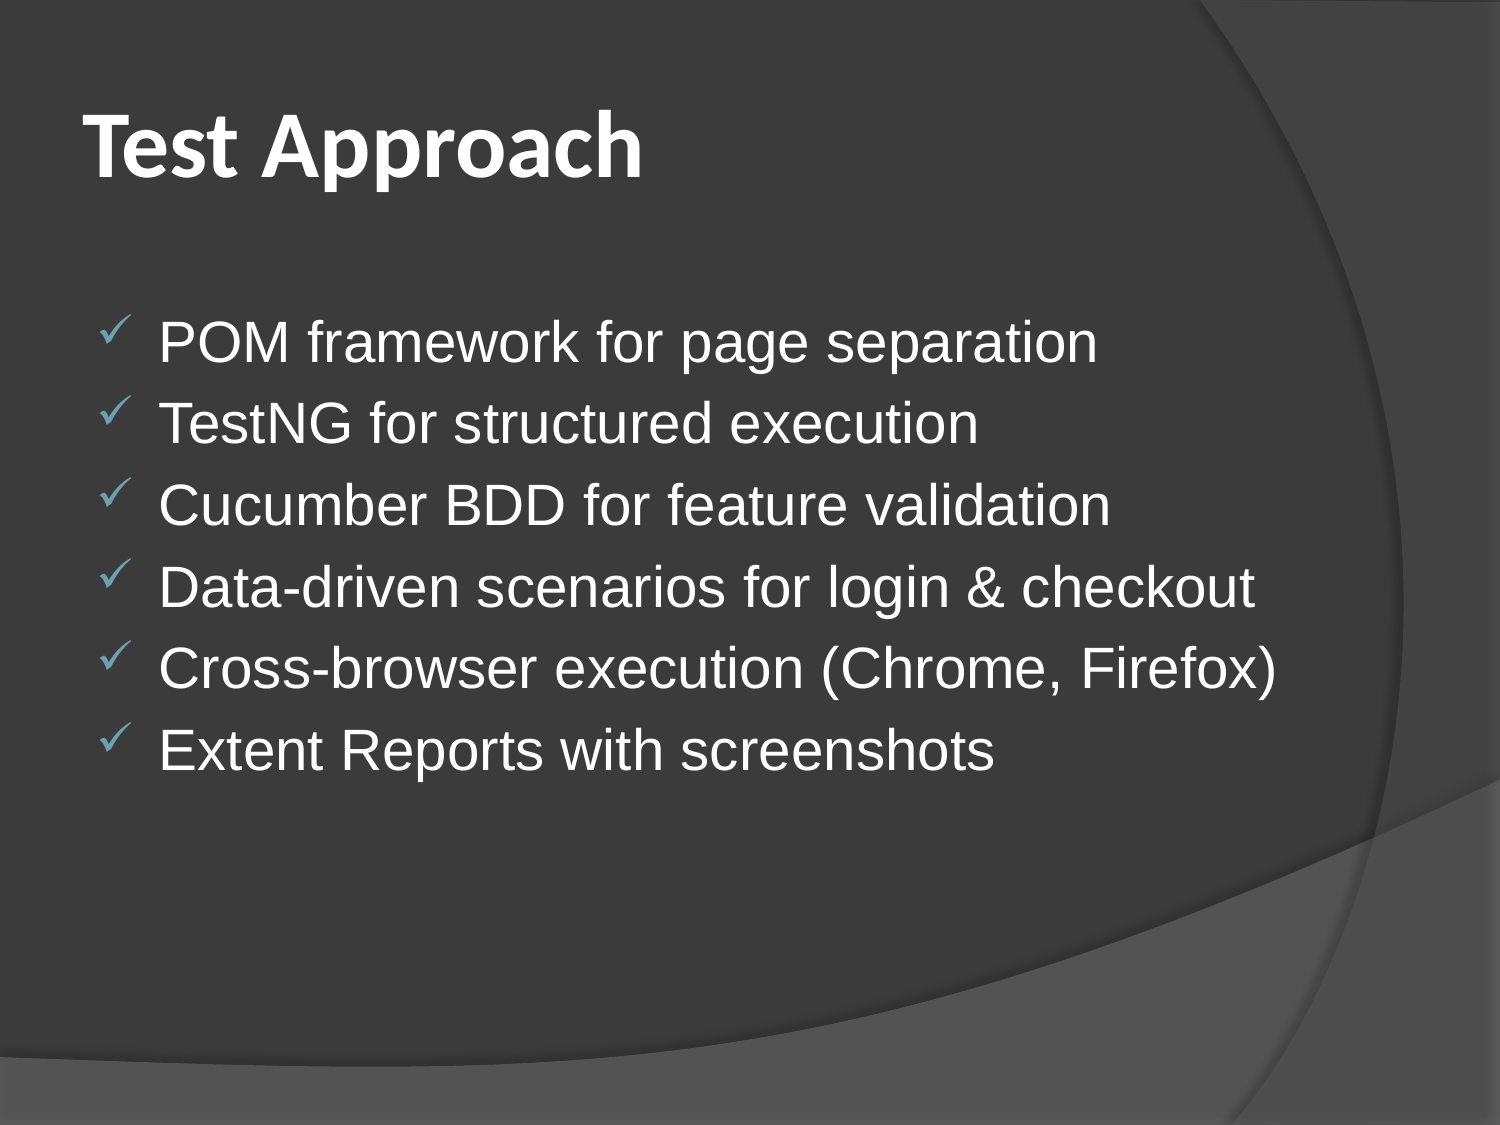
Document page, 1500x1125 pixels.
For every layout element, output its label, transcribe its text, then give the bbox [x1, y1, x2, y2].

title Test Approach [75, 45, 1300, 233]
list POM framework for page separation TestNG for structured execution Cucumber BDD for feature validation Data-driven scenarios for login & checkout Cross-browser execution (Chrome, Firefox) Extent Reports with screenshots [75, 296, 1300, 912]
